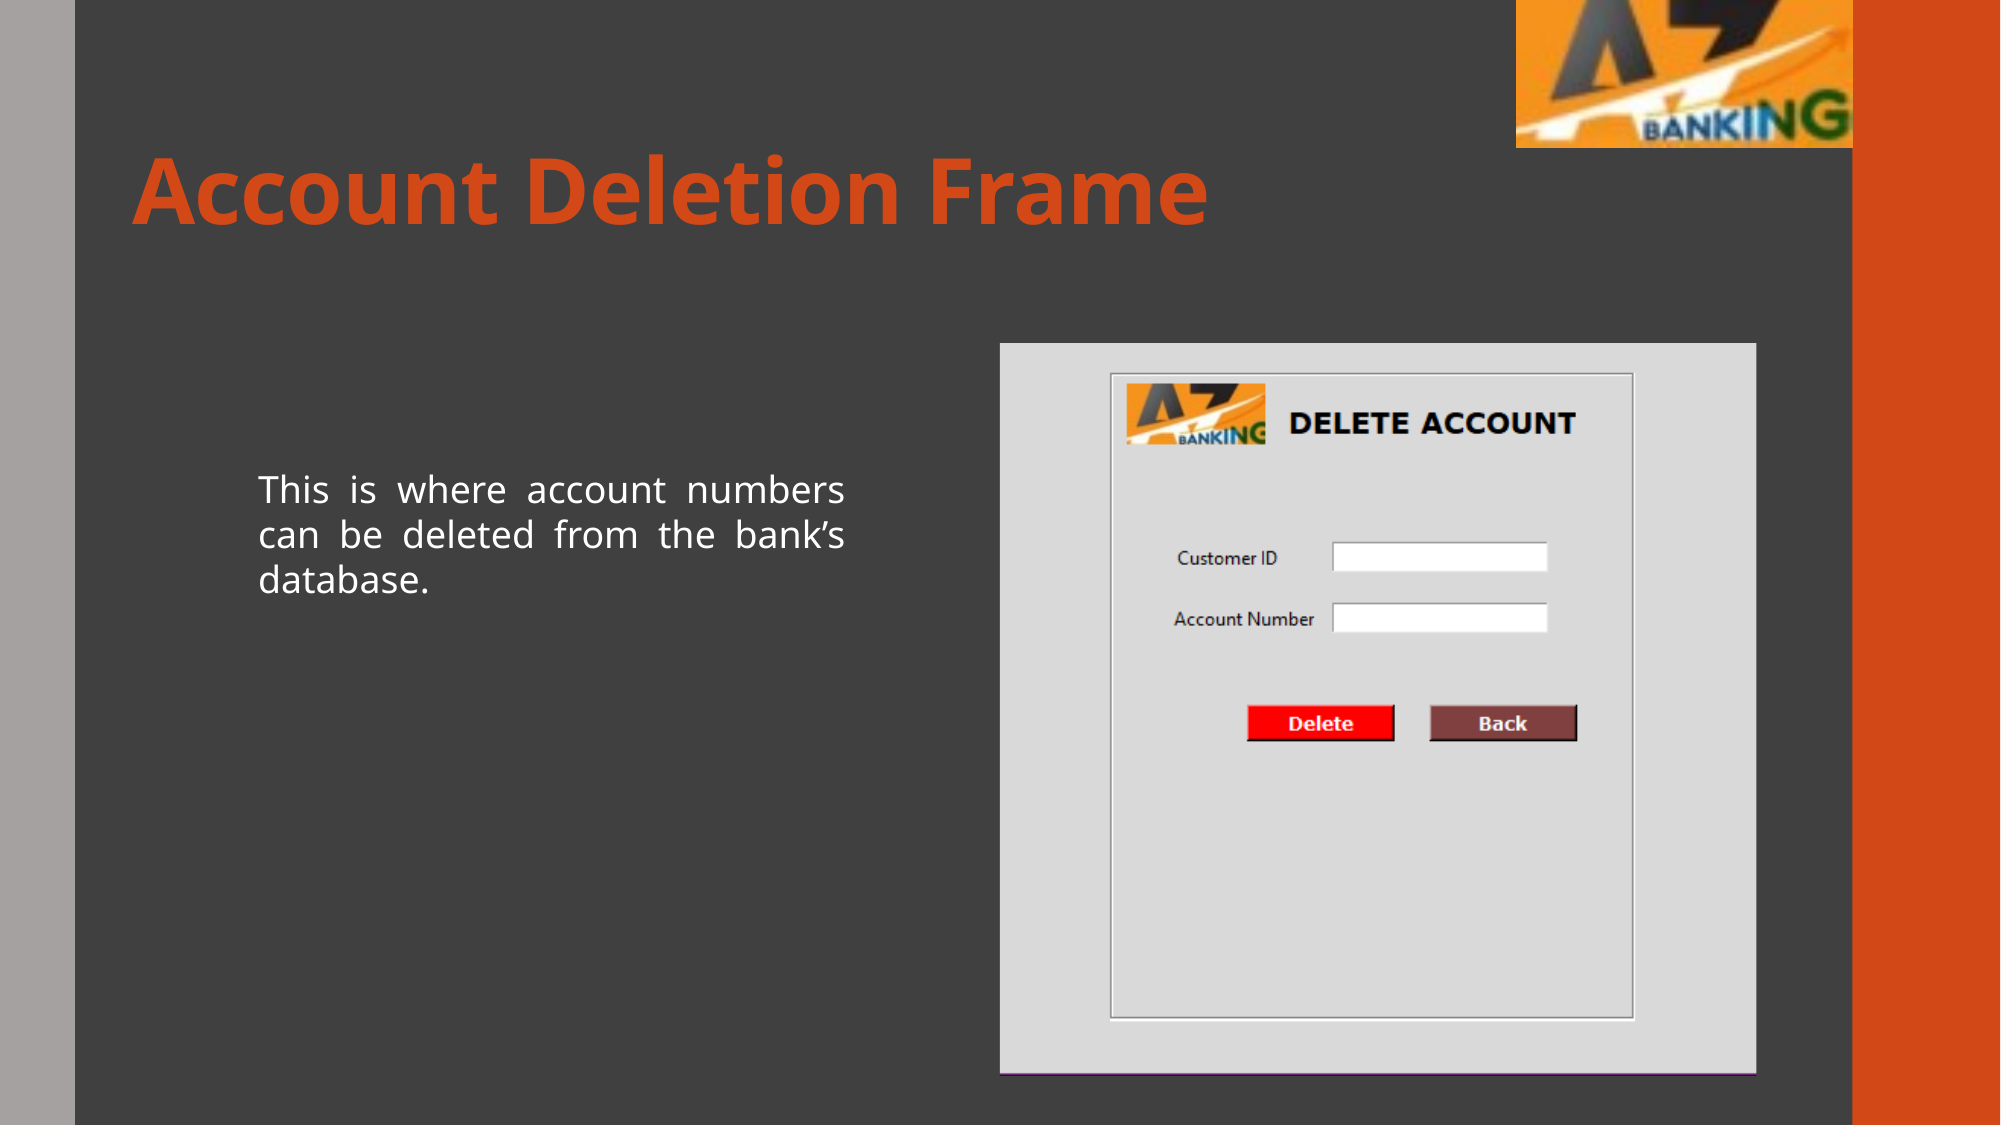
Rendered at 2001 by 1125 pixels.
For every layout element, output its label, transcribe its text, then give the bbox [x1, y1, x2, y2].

text_box This is where account numbers can be deleted from the bank’s database. [243, 459, 861, 609]
picture [1516, 0, 1853, 149]
title Account Deletion Frame [116, 22, 1707, 252]
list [999, 343, 1757, 1076]
